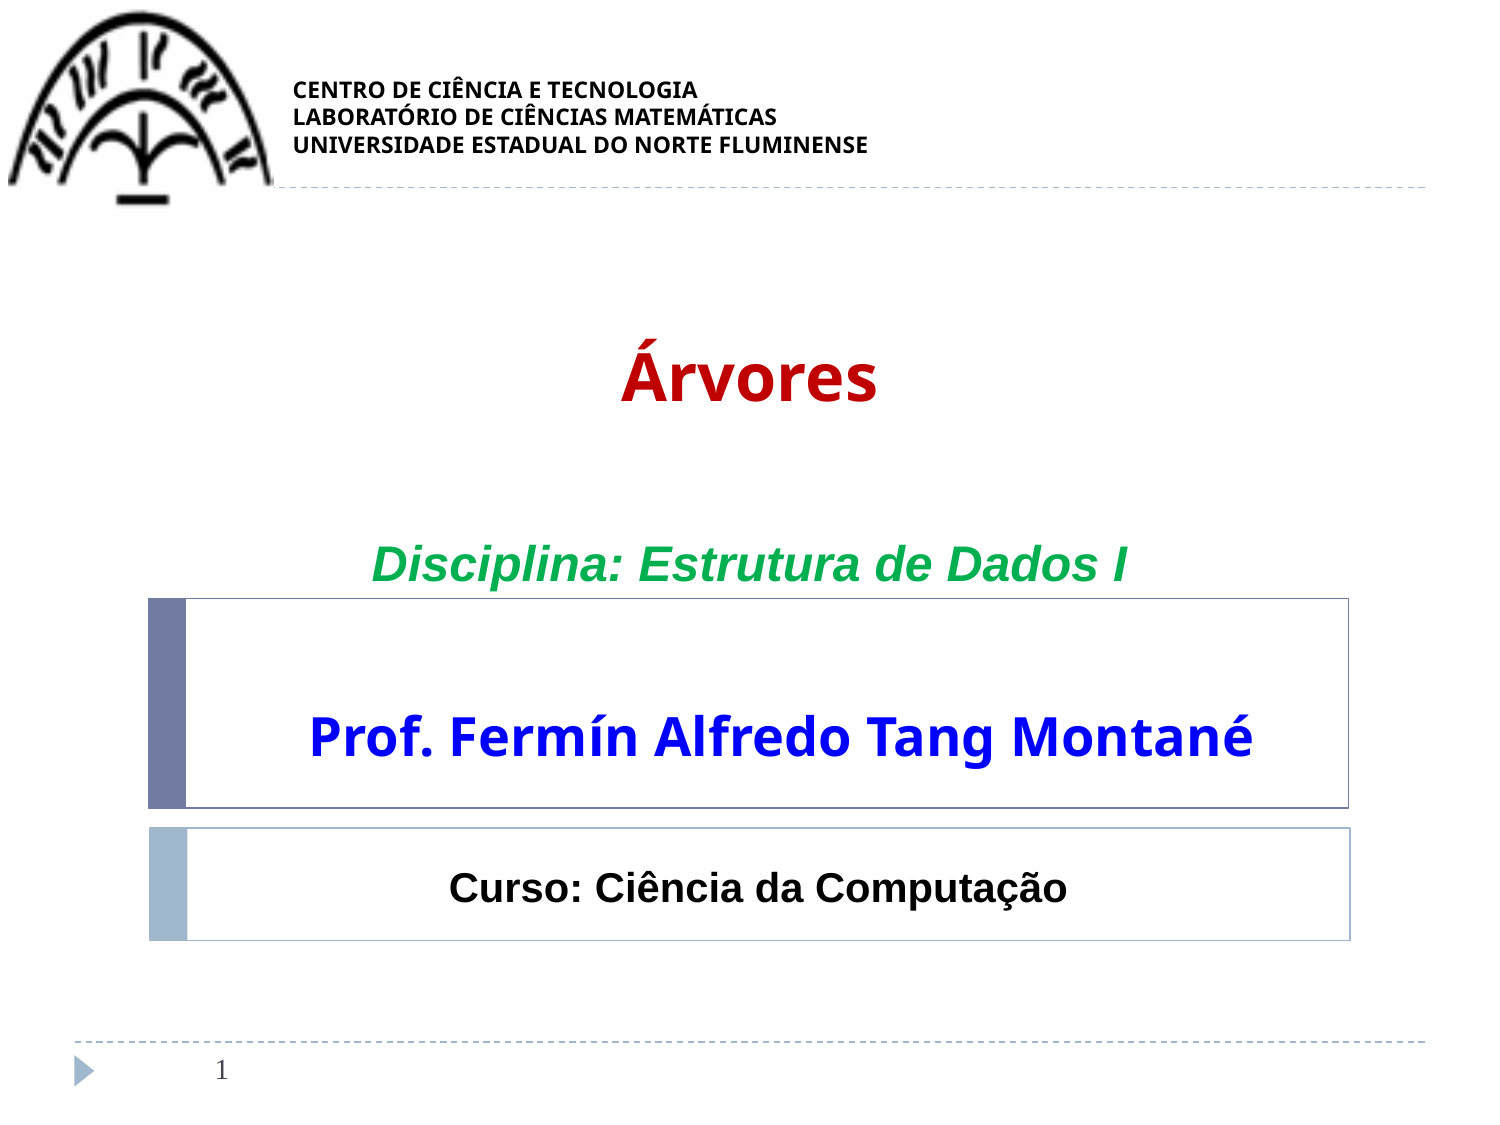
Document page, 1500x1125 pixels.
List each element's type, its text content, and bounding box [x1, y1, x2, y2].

subtitle Prof. Fermín Alfredo Tang Montané [220, 694, 1270, 808]
text_box CENTRO DE CIÊNCIA E TECNOLOGIA LABORATÓRIO DE CIÊNCIAS MATEMÁTICAS UNIVERSIDADE ESTADUAL DO NORTE FLUMINENSE [280, 60, 923, 166]
text_box Disciplina: Estrutura de Dados I [224, 523, 1275, 597]
title Árvores [112, 200, 1388, 550]
picture [8, 8, 275, 218]
slide_number ‹#› [199, 1042, 400, 1103]
text_box Curso: Ciência da Computação [233, 850, 1284, 927]
